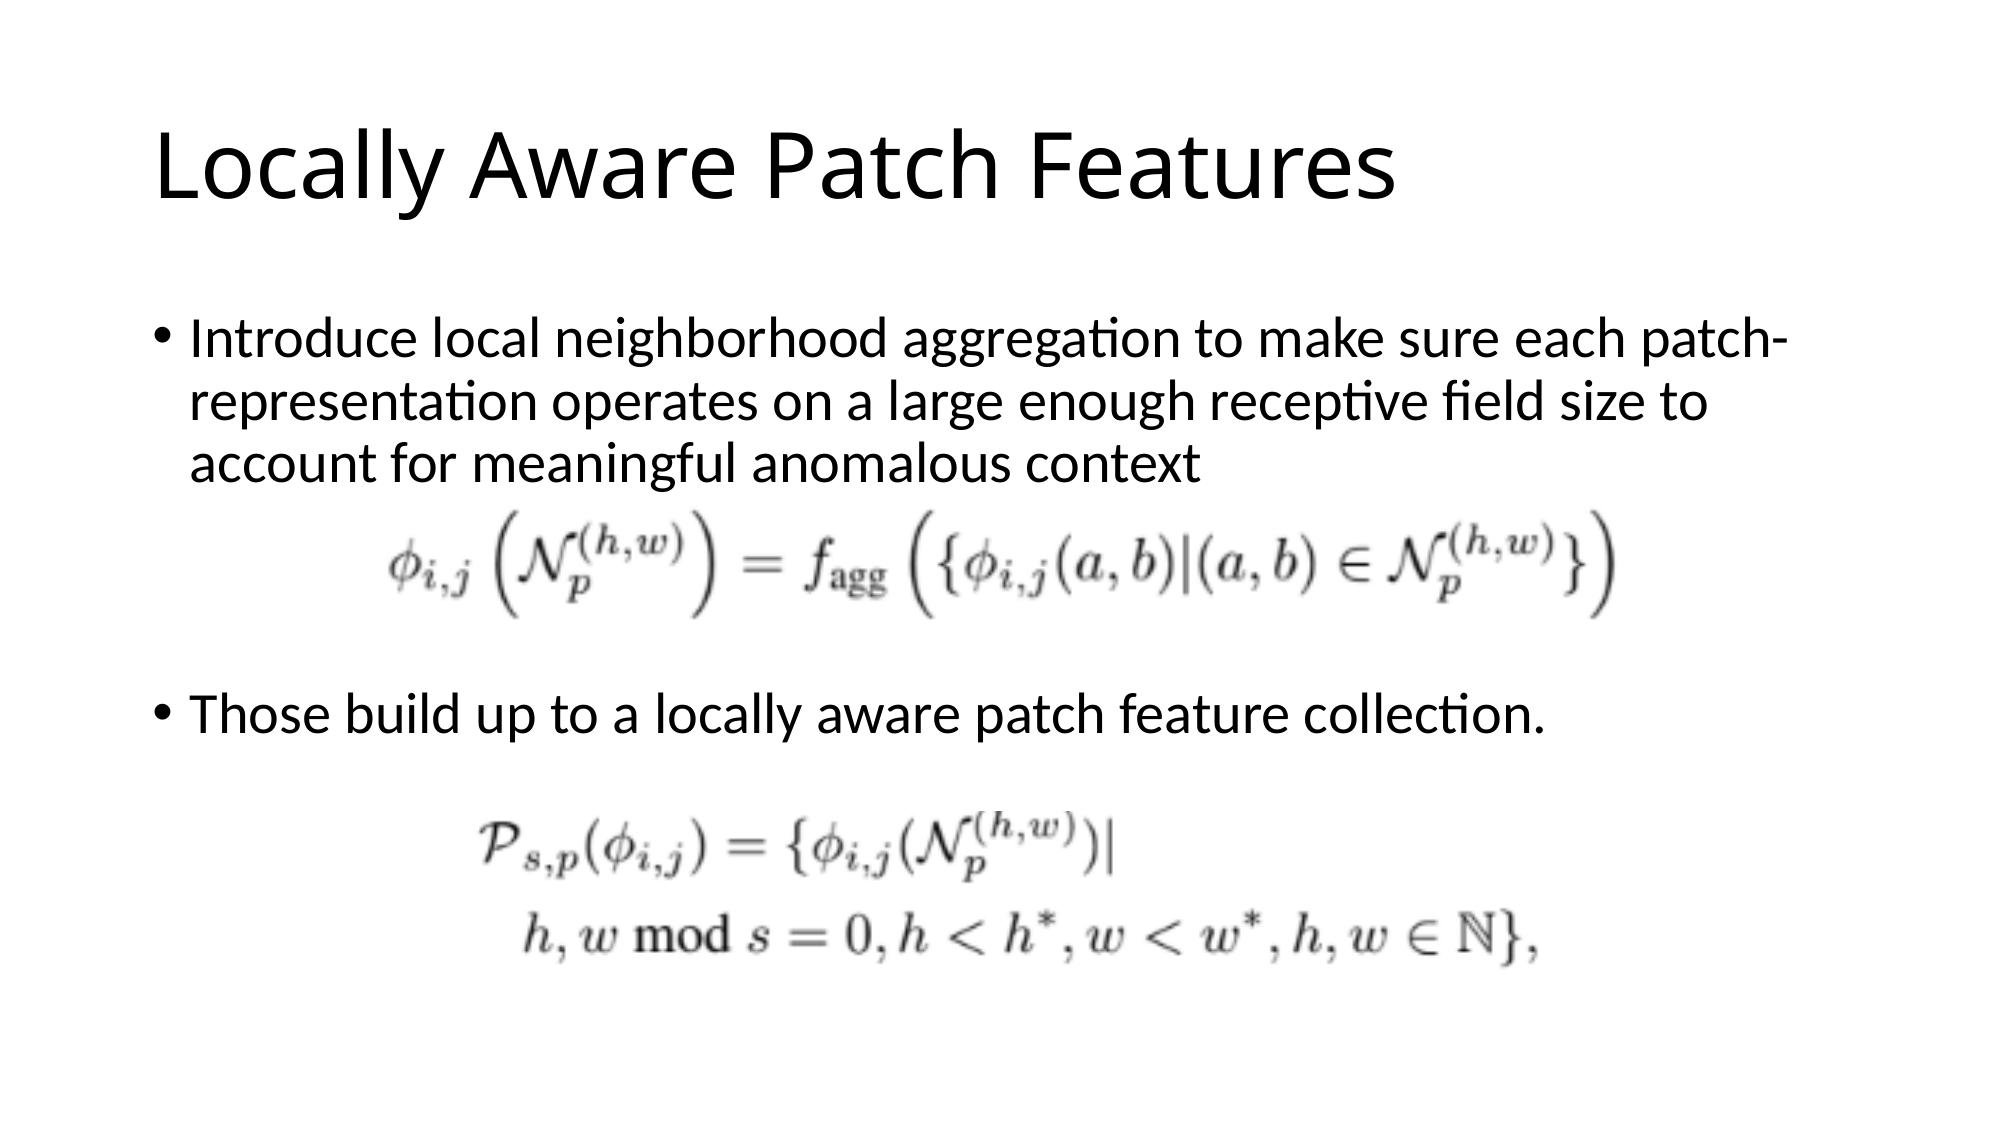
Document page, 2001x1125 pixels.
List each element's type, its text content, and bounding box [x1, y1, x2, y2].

list Introduce local neighborhood aggregation to make sure each patch-representation operates on a large enough receptive field size to account for meaningful anomalous context Those build up to a locally aware patch feature collection. [137, 299, 1863, 1014]
title Locally Aware Patch Features [137, 59, 1863, 278]
picture [378, 493, 1624, 632]
picture [461, 811, 1542, 976]
